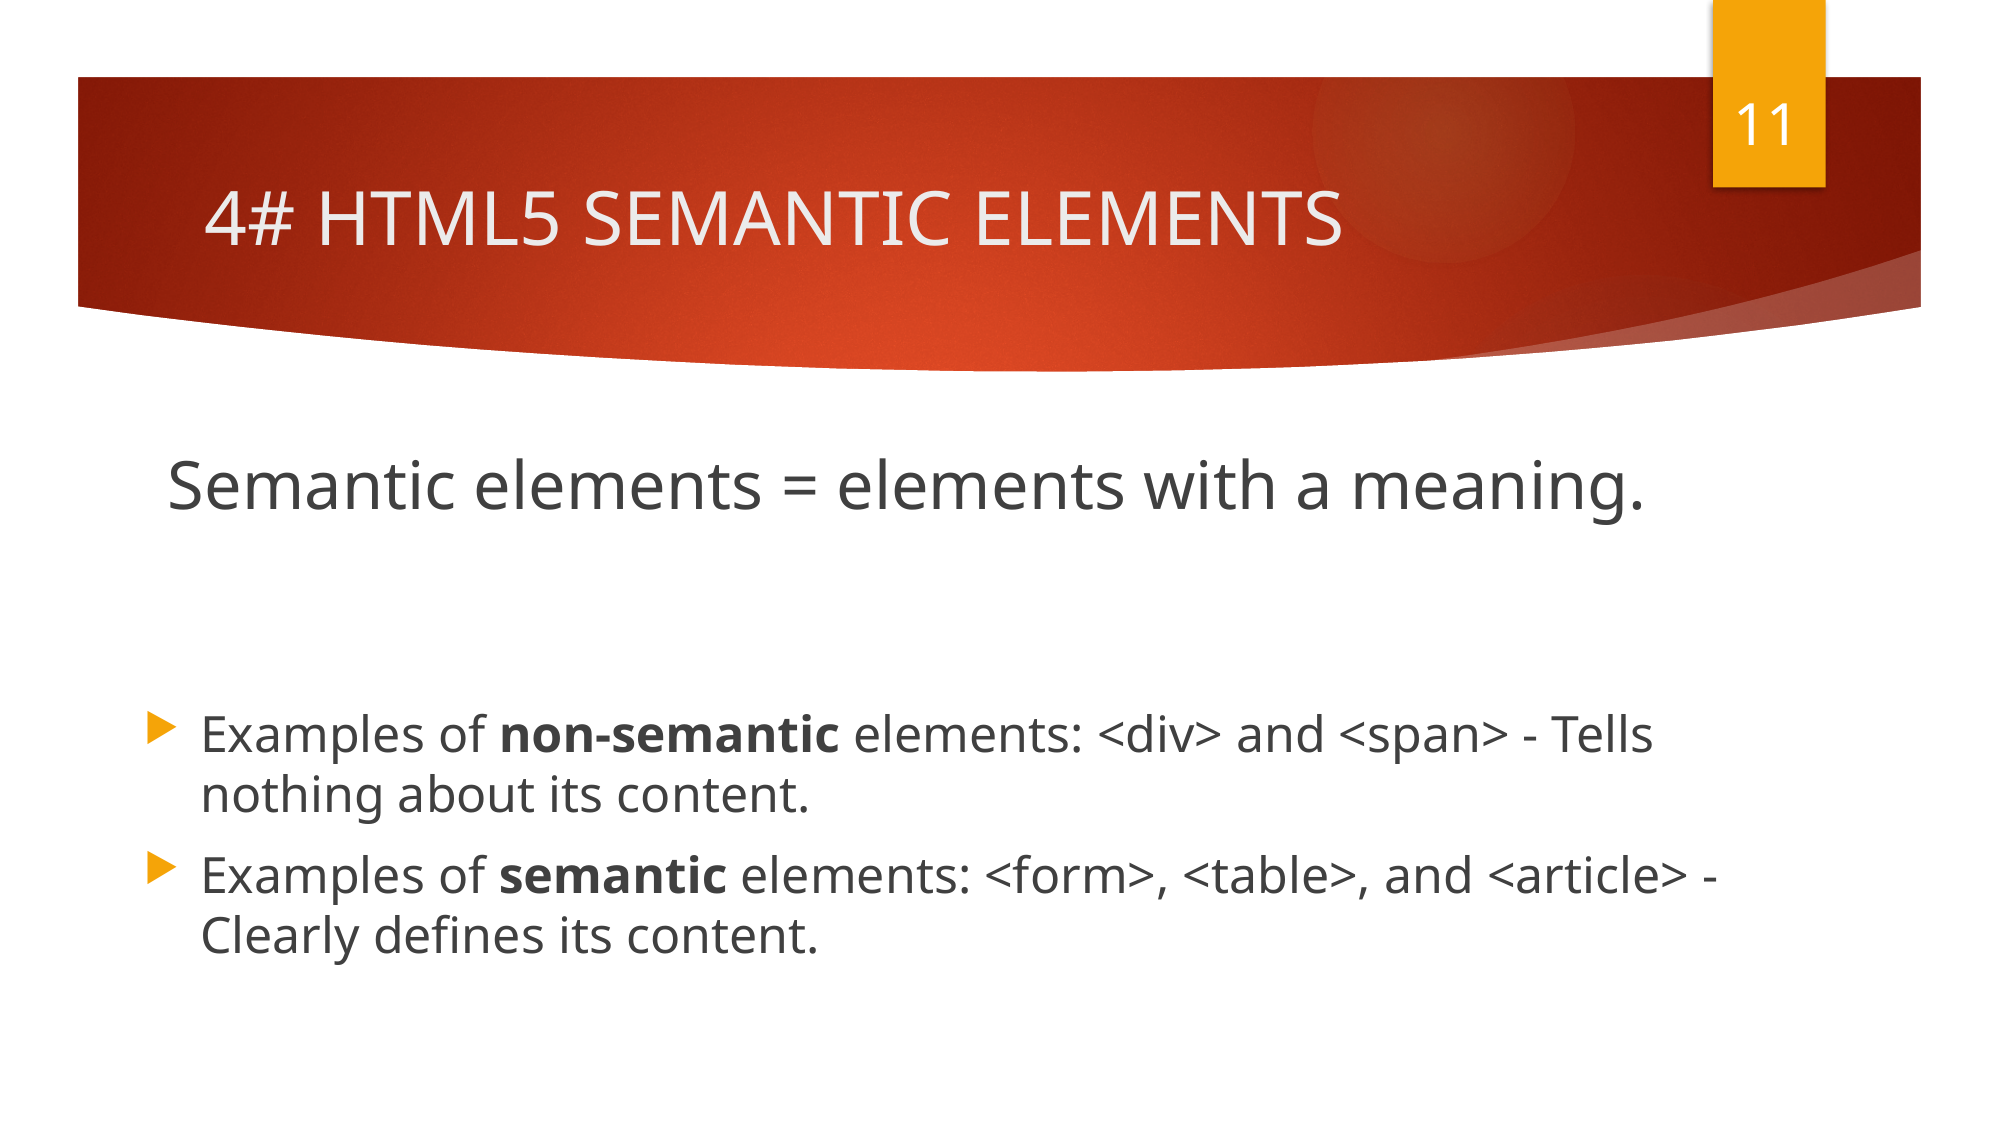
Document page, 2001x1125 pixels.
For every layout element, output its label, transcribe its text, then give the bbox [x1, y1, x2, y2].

title 4# HTML5 SEMANTIC ELEMENTS [189, 155, 1627, 275]
slide_number 11 [1698, 48, 1836, 175]
list Semantic elements = elements with a meaning. [148, 435, 1668, 635]
text_box Examples of non-semantic elements: <div> and <span> - Tells nothing about its content. Examples of semantic elements: <form>, <table>, and <article> - Clearly defines its content. [128, 695, 1864, 1000]
